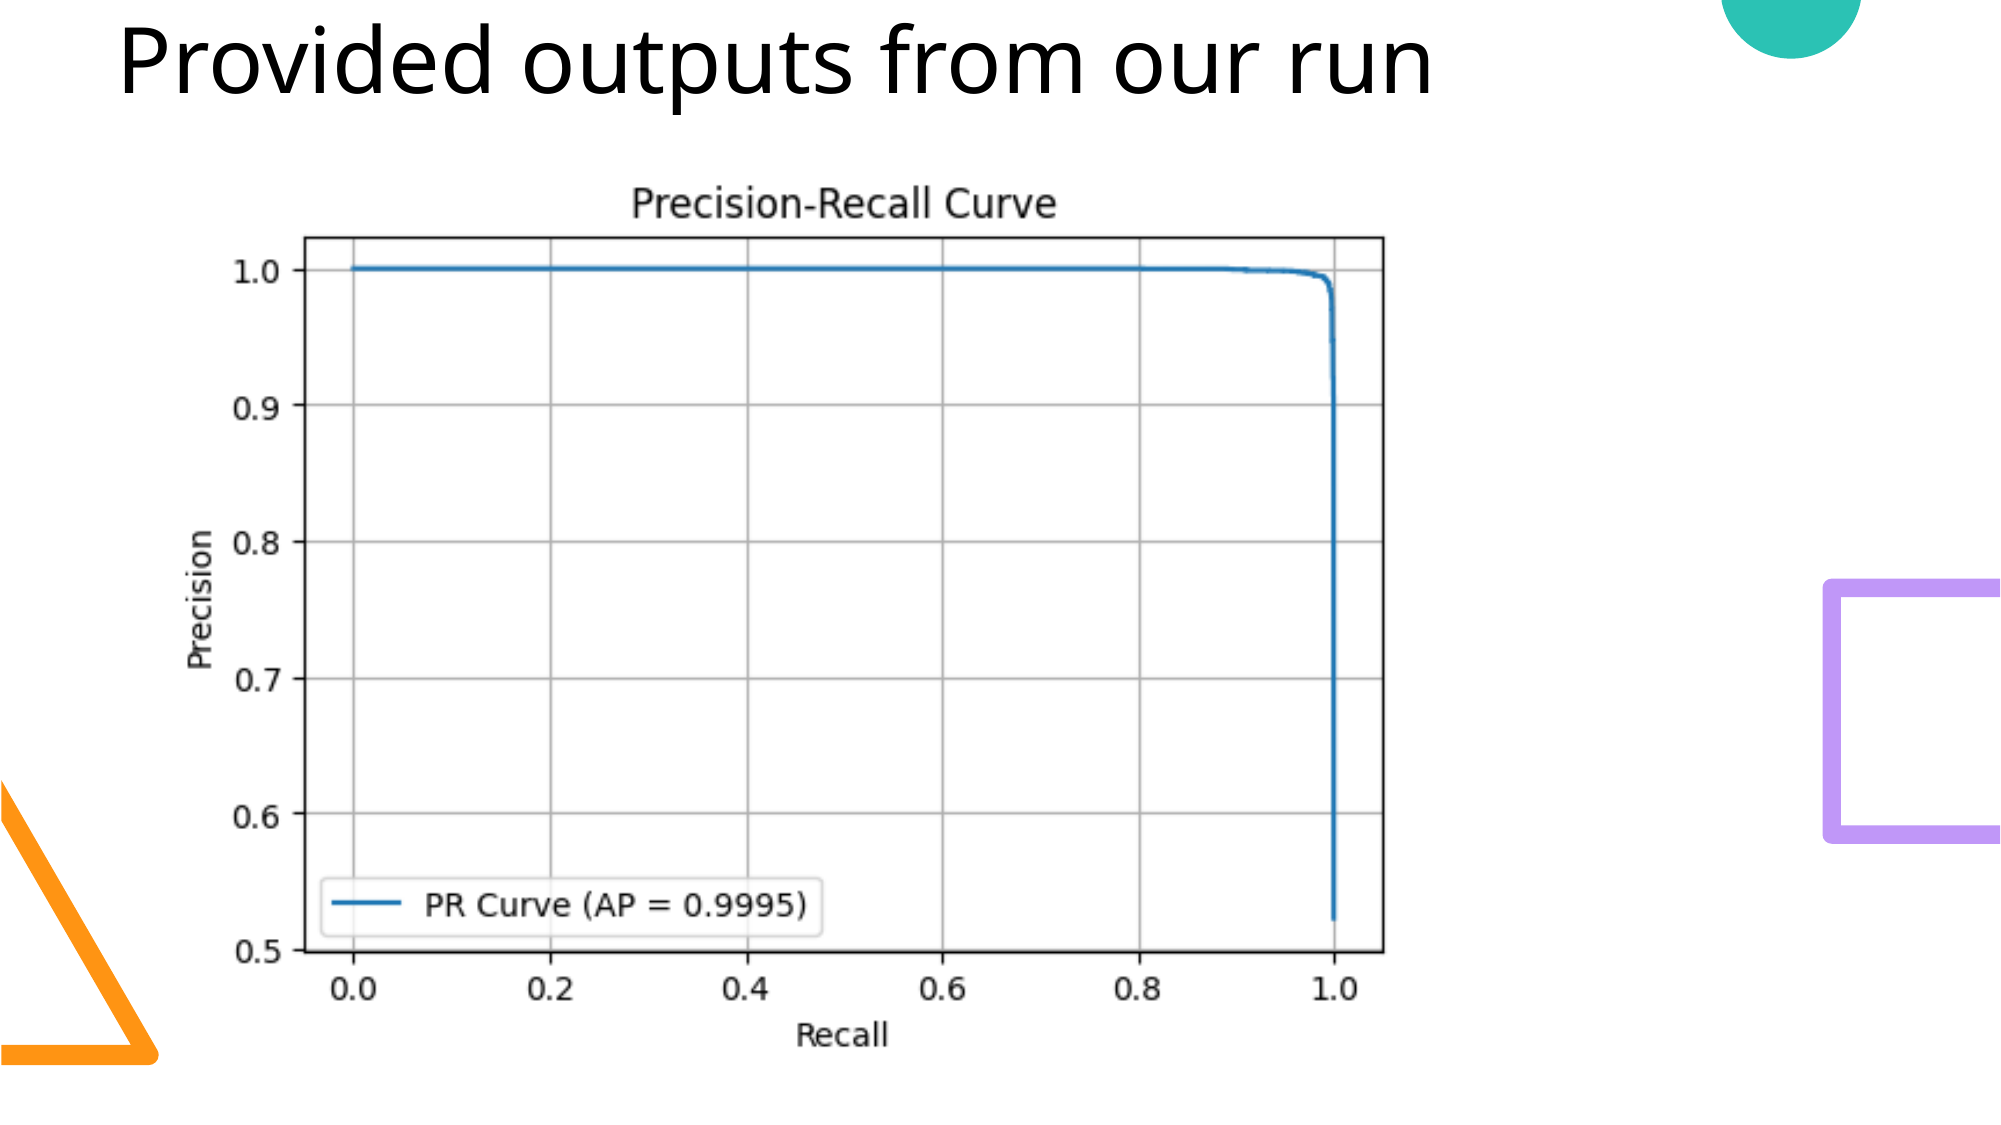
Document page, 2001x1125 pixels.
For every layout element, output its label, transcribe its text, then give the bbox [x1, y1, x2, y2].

picture [162, 162, 1407, 1075]
title Provided outputs from our run [101, 0, 1827, 127]
